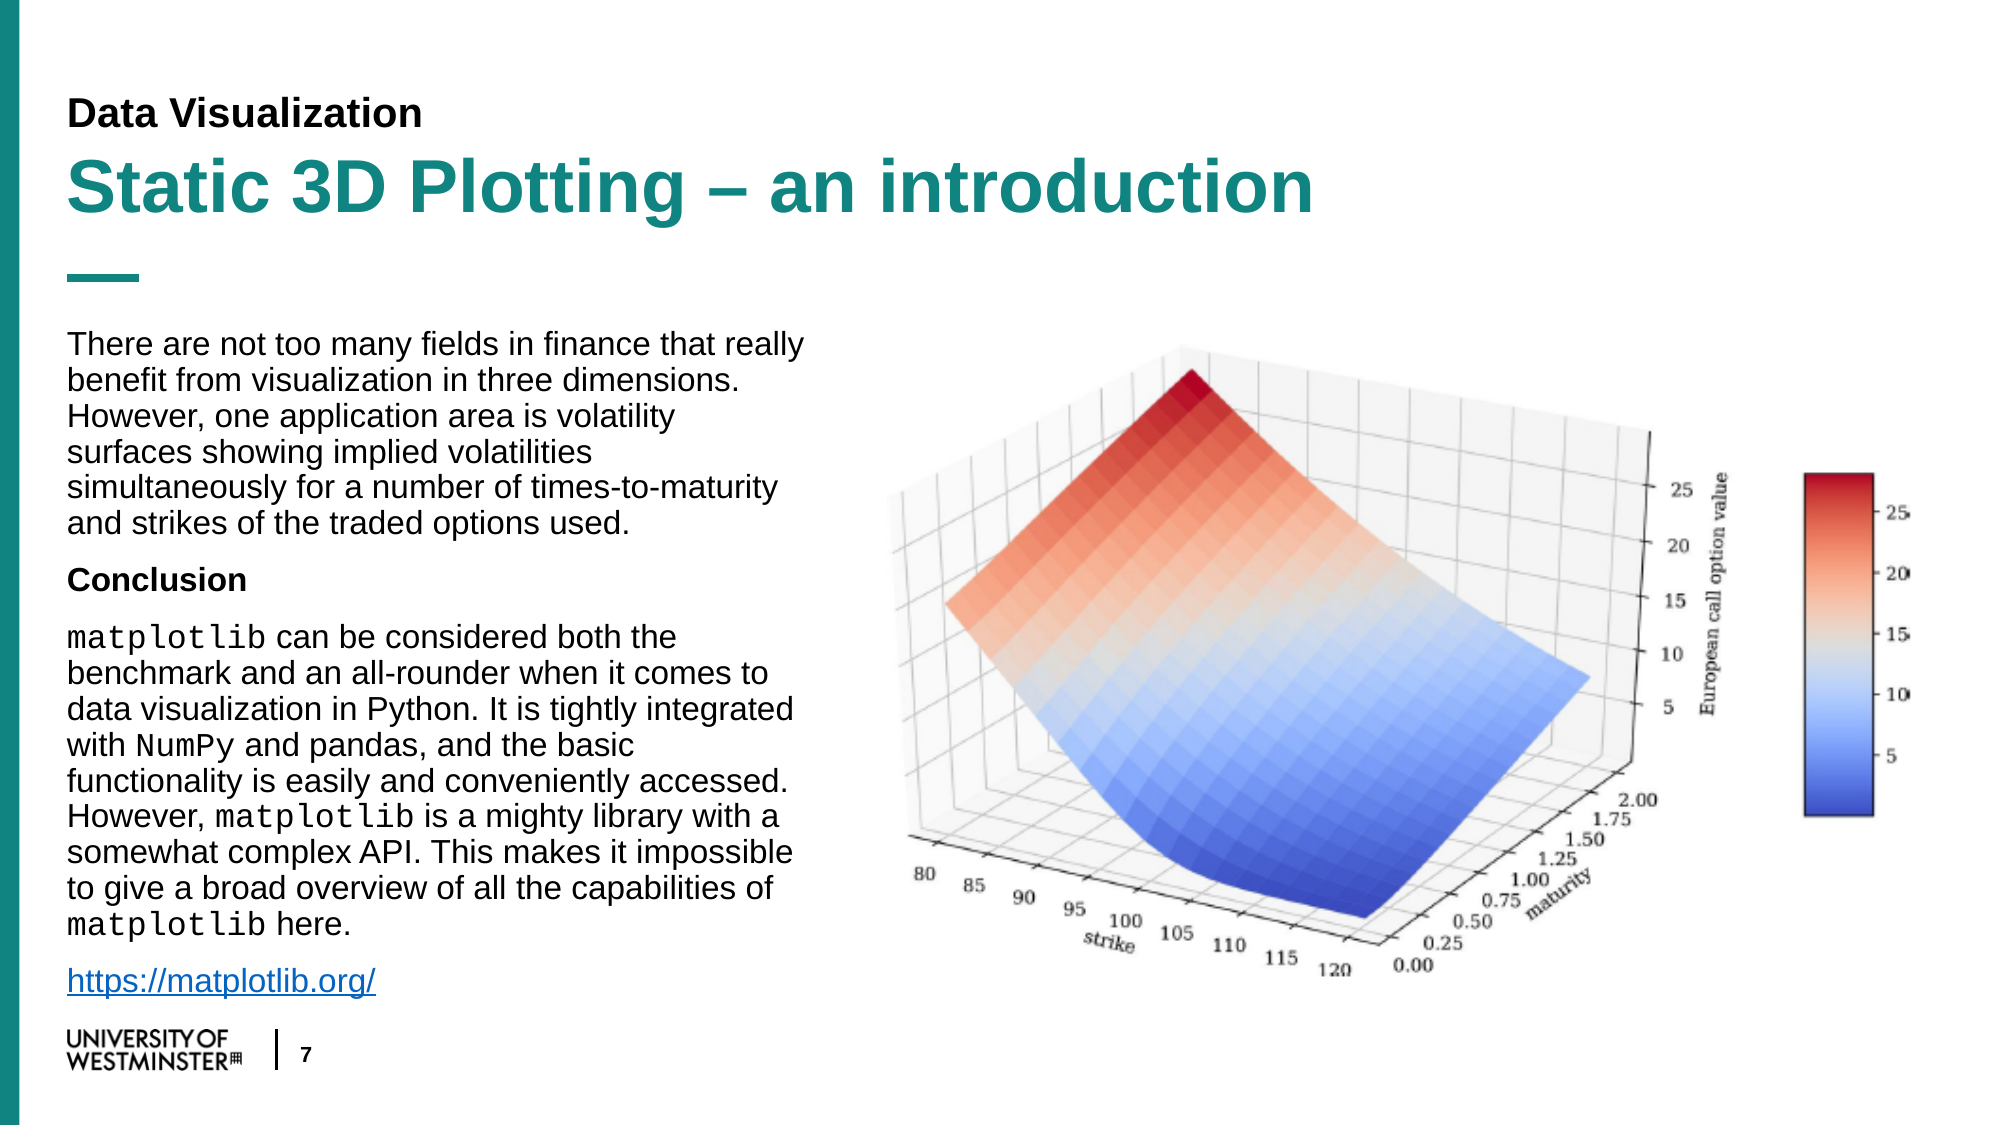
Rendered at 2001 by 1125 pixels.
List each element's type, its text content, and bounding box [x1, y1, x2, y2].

picture [66, 1029, 242, 1071]
list There are not too many fields in finance that really benefit from visualization in three dimensions. However, one application area is volatility surfaces showing implied volatilities simultaneously for a number of times-to-maturity and strikes of the traded options used. Conclusion matplotlib can be considered both the benchmark and an all-rounder when it comes to data visualization in Python. It is tightly integrated with NumPy and pandas, and the basic functionality is easily and conveniently accessed. However, matplotlib is a mighty library with a somewhat complex API. This makes it impossible to give a broad overview of all the capabilities of matplotlib here. https://matplotlib.org/ [66, 326, 807, 988]
list Static 3D Plotting – an introduction [66, 136, 1933, 229]
picture [859, 326, 1934, 988]
list Data Visualization [66, 54, 1933, 136]
